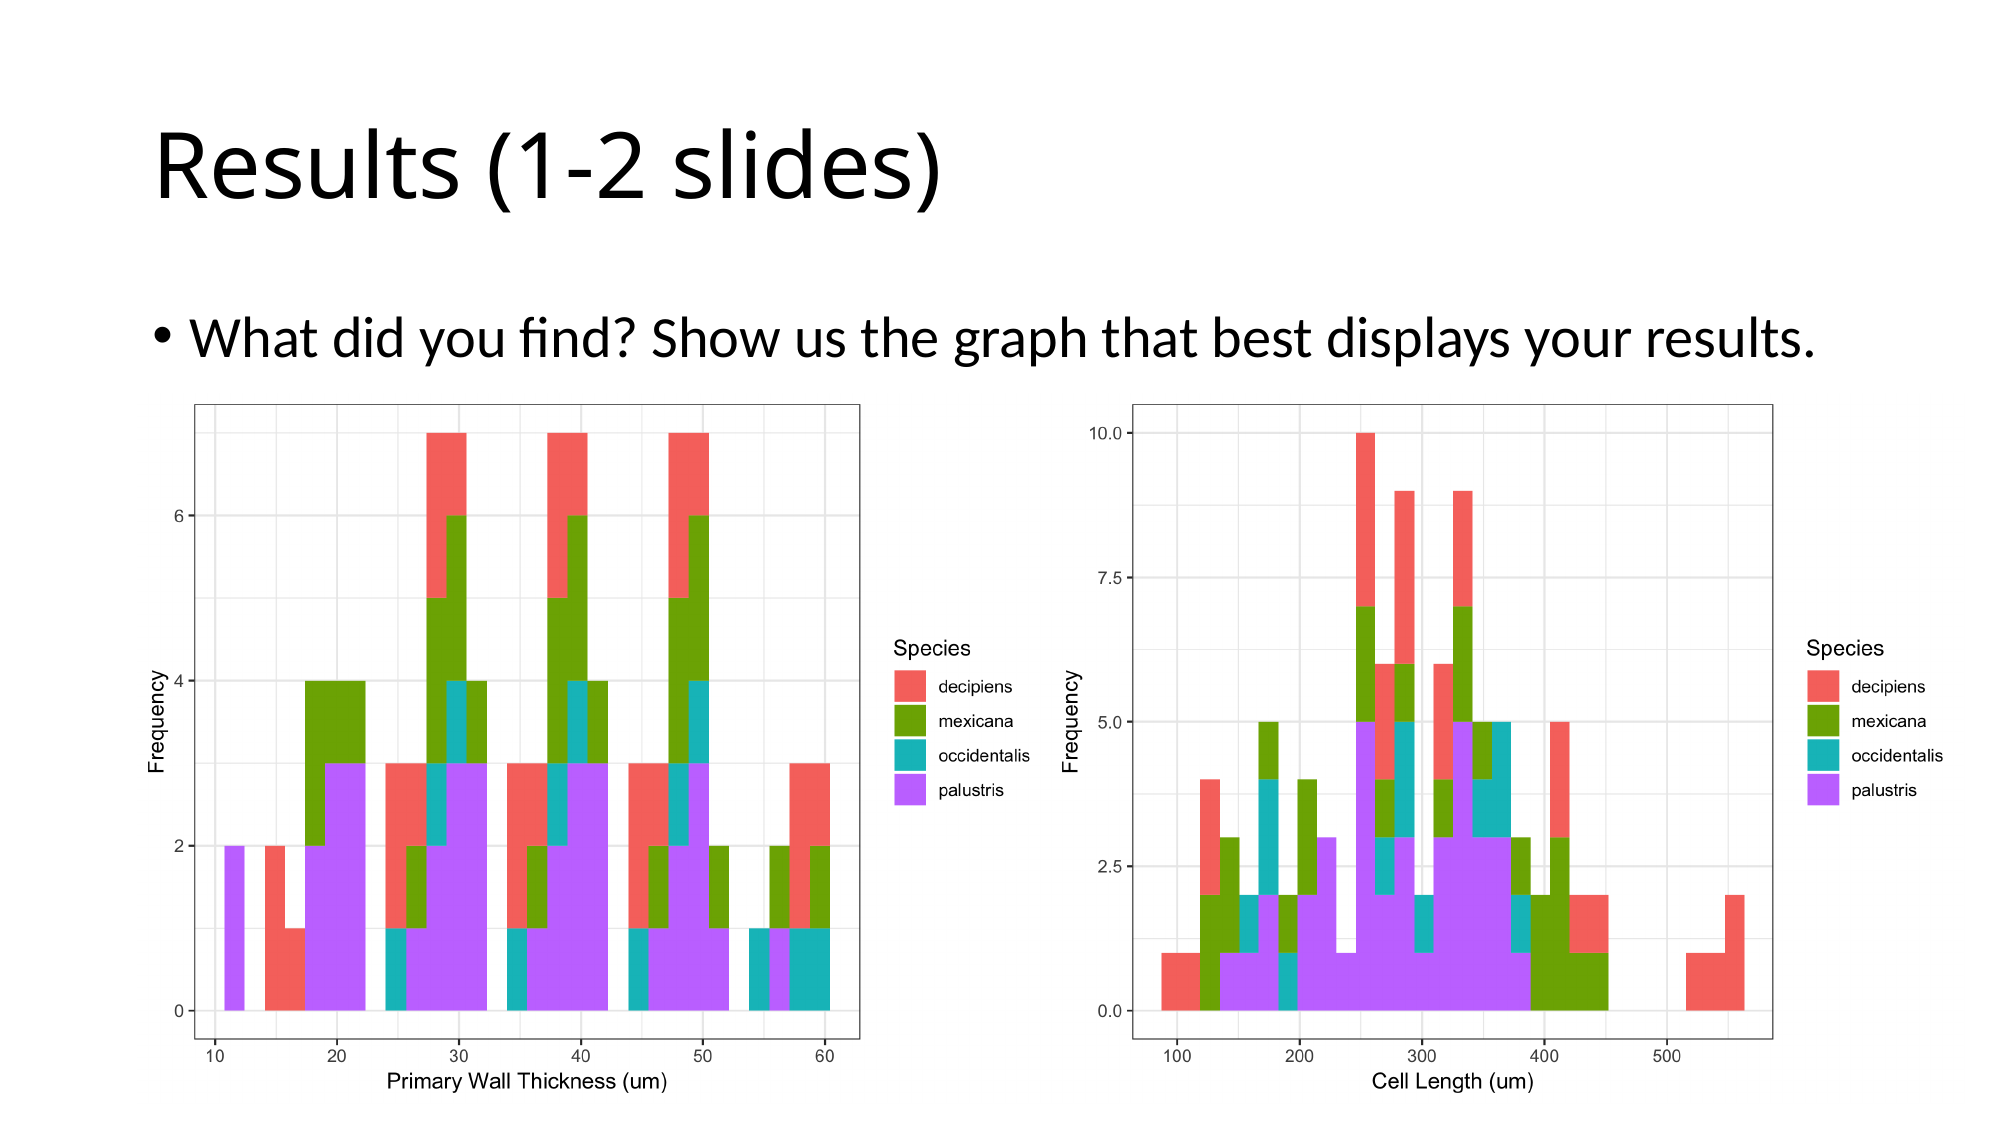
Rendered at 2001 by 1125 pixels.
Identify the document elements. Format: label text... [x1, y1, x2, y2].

title Results (1-2 slides) [137, 59, 1863, 278]
list What did you find? Show us the graph that best displays your results. [137, 299, 1863, 393]
picture [137, 393, 1965, 1104]
